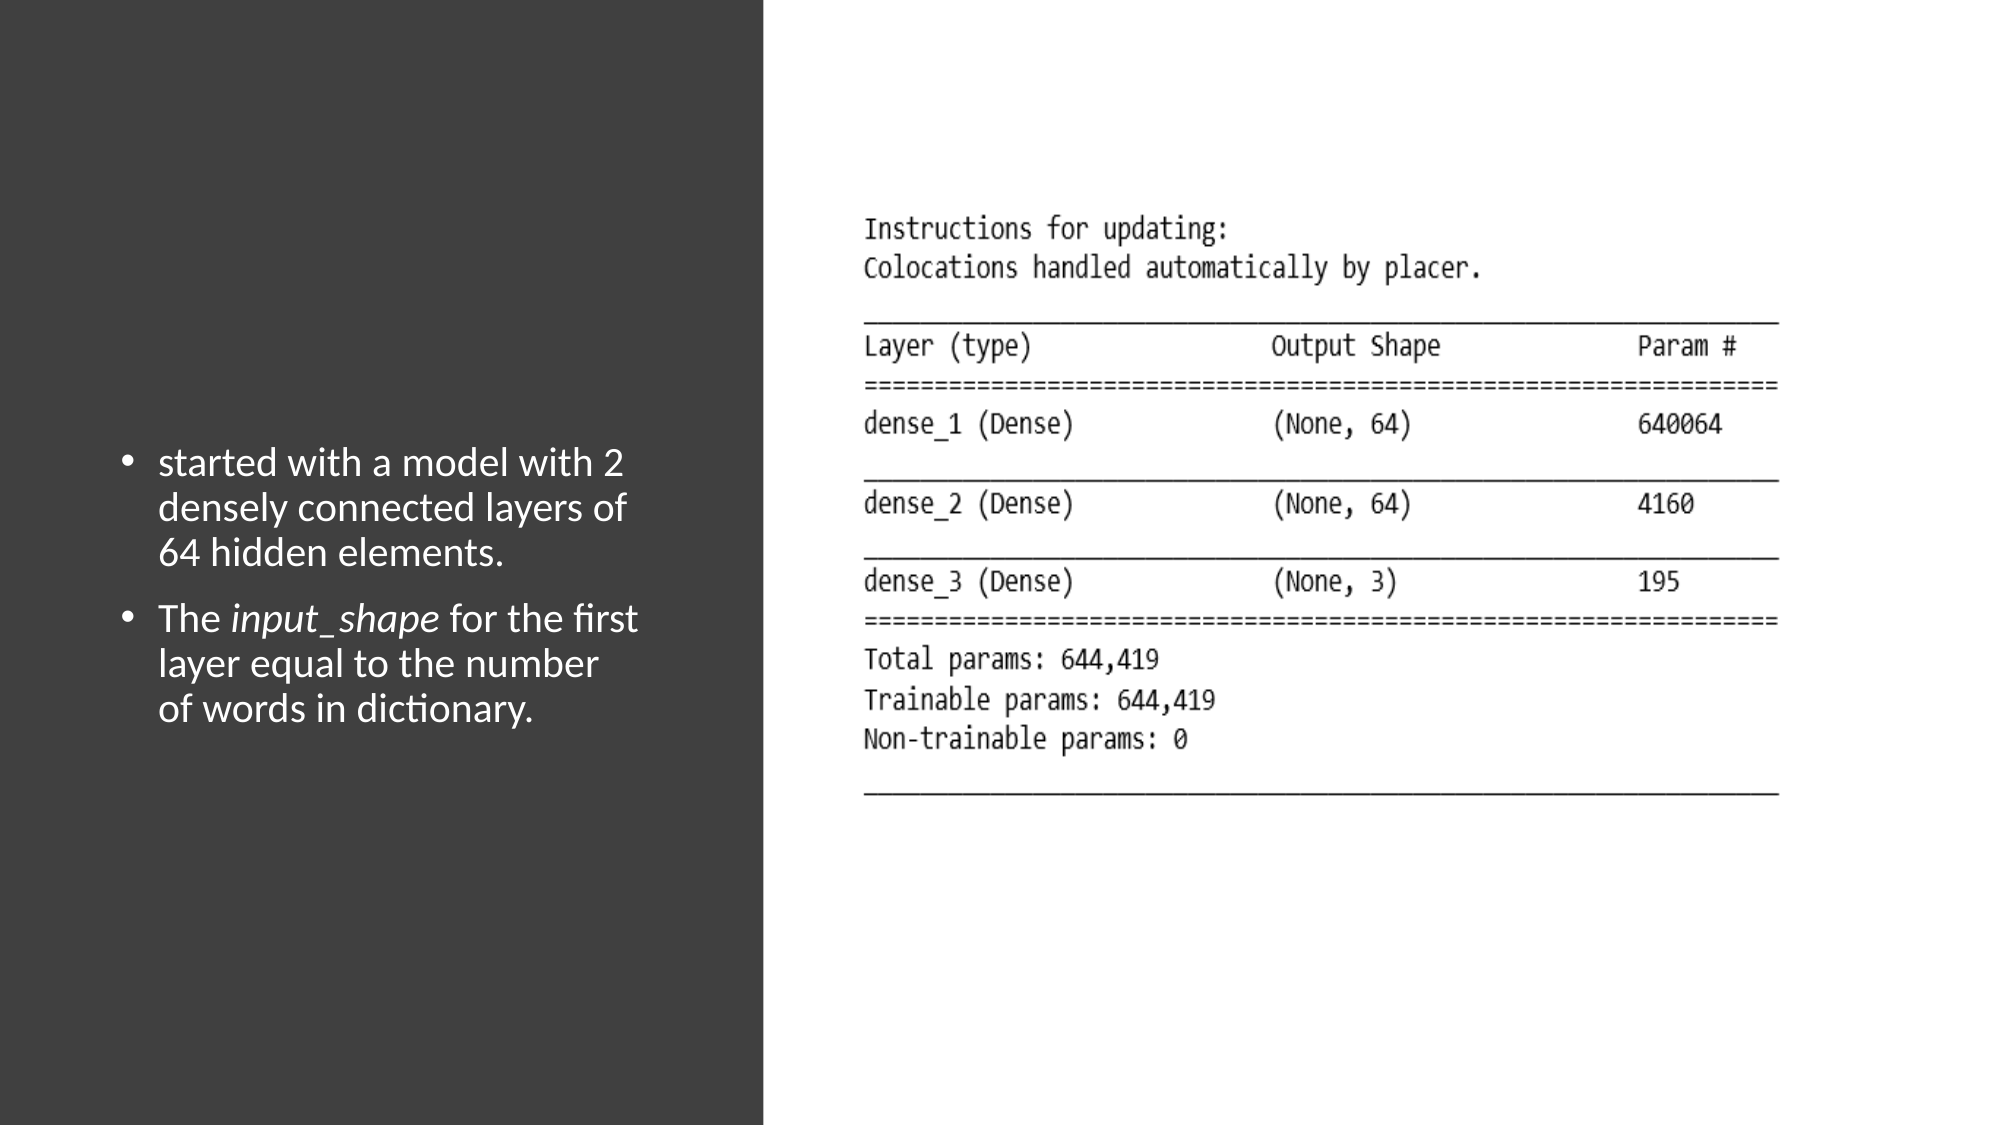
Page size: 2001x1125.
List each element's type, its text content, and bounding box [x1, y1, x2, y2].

text_box [0, 0, 764, 1125]
picture [832, 206, 1895, 829]
list started with a model with 2 densely connected layers of 64 hidden elements. The input_shape for the first layer equal to the number of words in dictionary. [105, 432, 658, 994]
